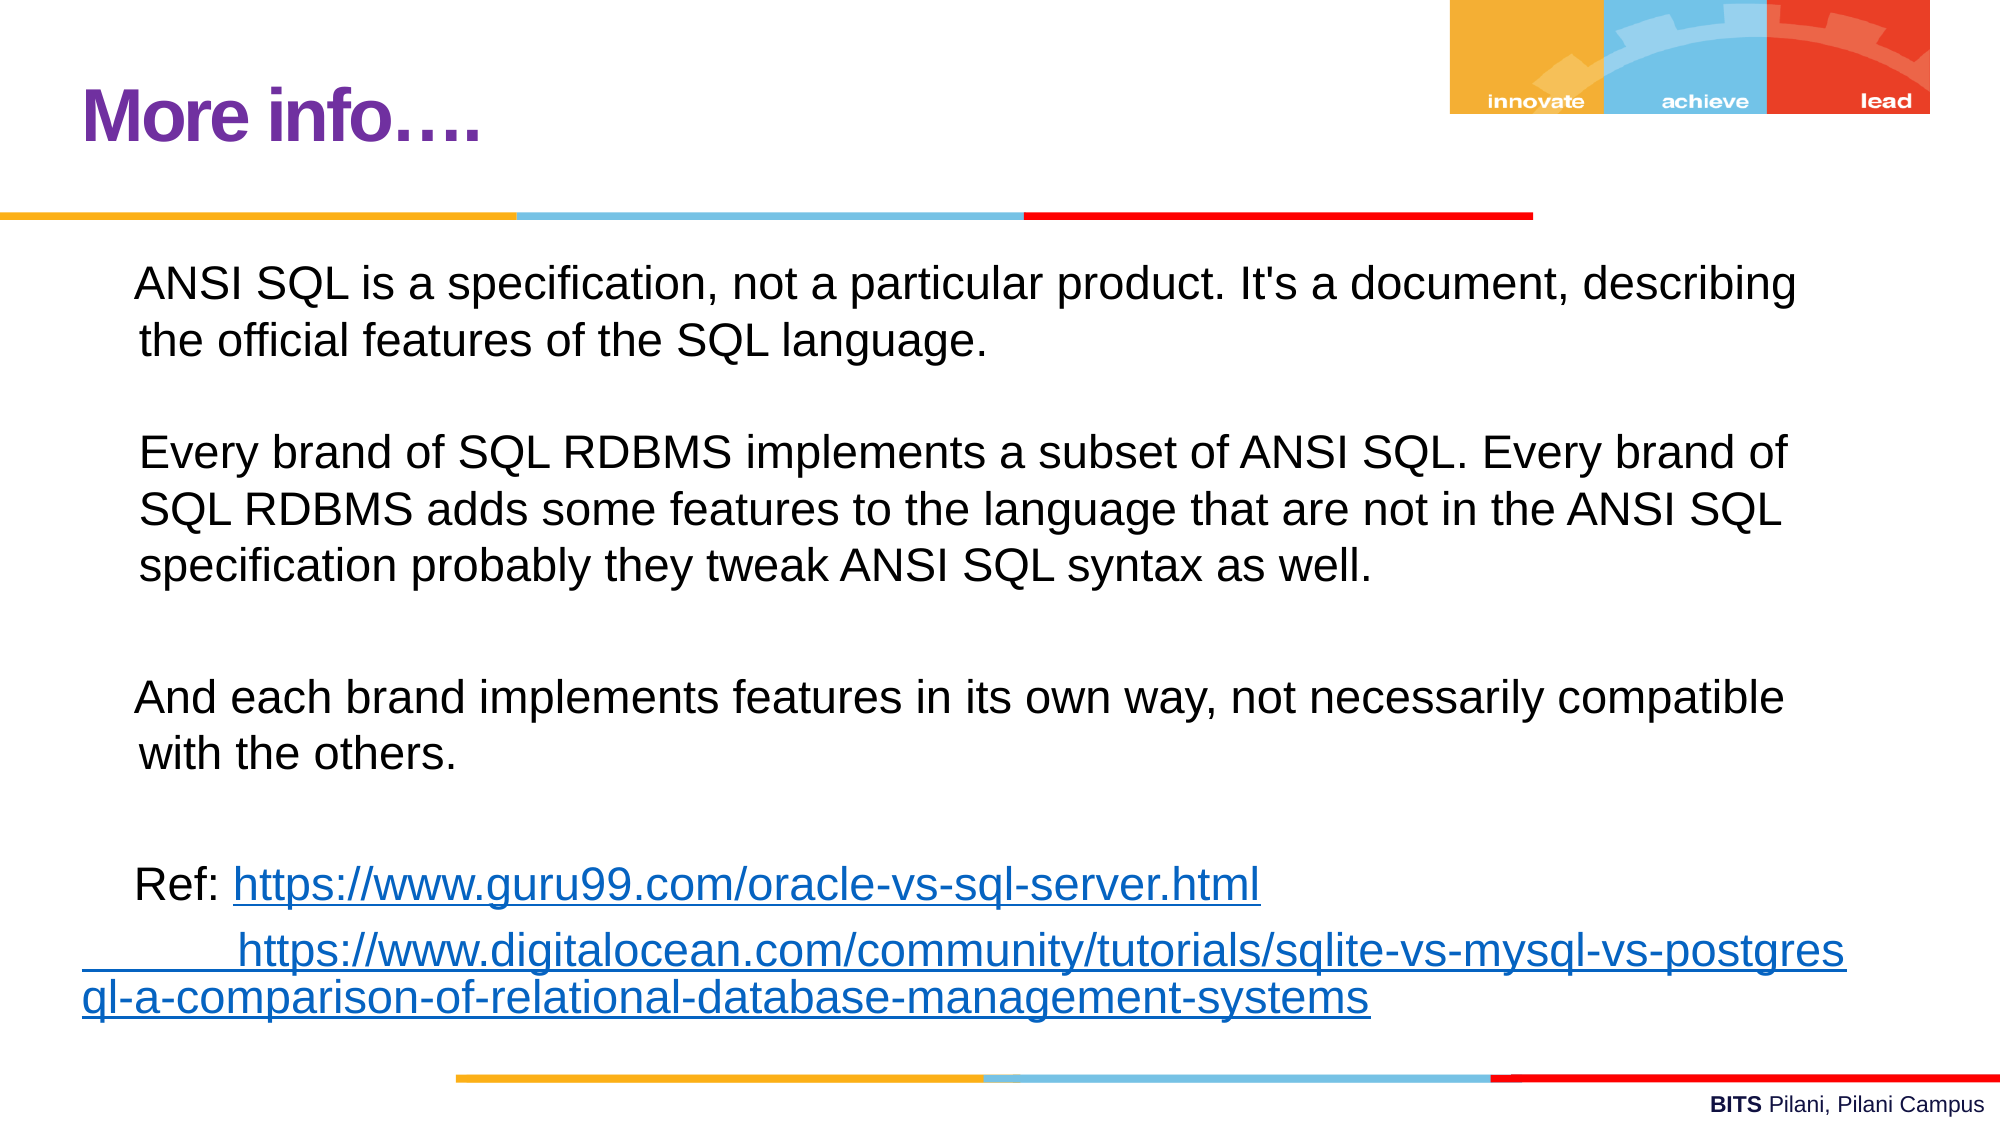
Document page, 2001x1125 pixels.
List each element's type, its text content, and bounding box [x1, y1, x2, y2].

list ANSI SQL is a specification, not a particular product. It's a document, describing the official features of the SQL language. Every brand of SQL RDBMS implements a subset of ANSI SQL. Every brand of SQL RDBMS adds some features to the language that are not in the ANSI SQL specification probably they tweak ANSI SQL syntax as well. And each brand implements features in its own way, not necessarily compatible with the others. Ref: https://www.guru99.com/oracle-vs-sql-server.html https://www.digitalocean.com/community/tutorials/sqlite-vs-mysql-vs-postgresql-a-comparison-of-relational-database-management-systems [66, 245, 1867, 988]
list More info…. [66, 24, 1450, 213]
picture [1449, 0, 1930, 114]
